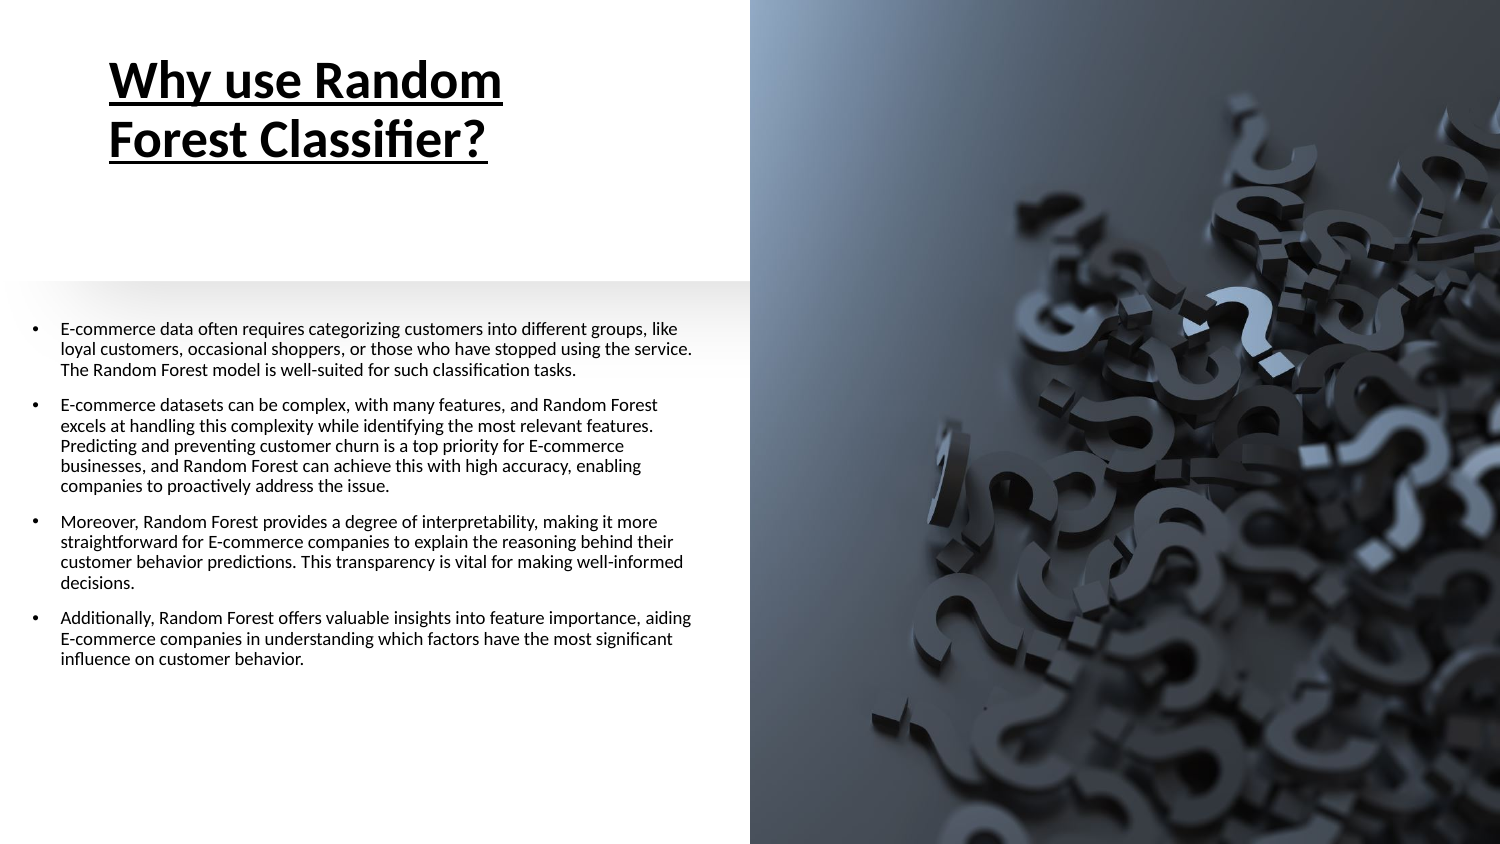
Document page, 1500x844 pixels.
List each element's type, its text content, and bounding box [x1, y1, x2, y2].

title Why use Random Forest Classifier? [93, 43, 666, 242]
text_box [0, 0, 749, 282]
list E-commerce data often requires categorizing customers into different groups, like loyal customers, occasional shoppers, or those who have stopped using the service. The Random Forest model is well-suited for such classification tasks. E-commerce datasets can be complex, with many features, and Random Forest excels at handling this complexity while identifying the most relevant features. Predicting and preventing customer churn is a top priority for E-commerce businesses, and Random Forest can achieve this with high accuracy, enabling companies to proactively address the issue. Moreover, Random Forest provides a degree of interpretability, making it more straightforward for E-commerce companies to explain the reasoning behind their customer behavior predictions. This transparency is vital for making well-informed decisions. Additionally, Random Forest offers valuable insights into feature importance, aiding E-commerce companies in understanding which factors have the most significant influence on customer behavior. [17, 242, 710, 782]
picture [749, 0, 1500, 844]
text_box [0, 282, 749, 844]
